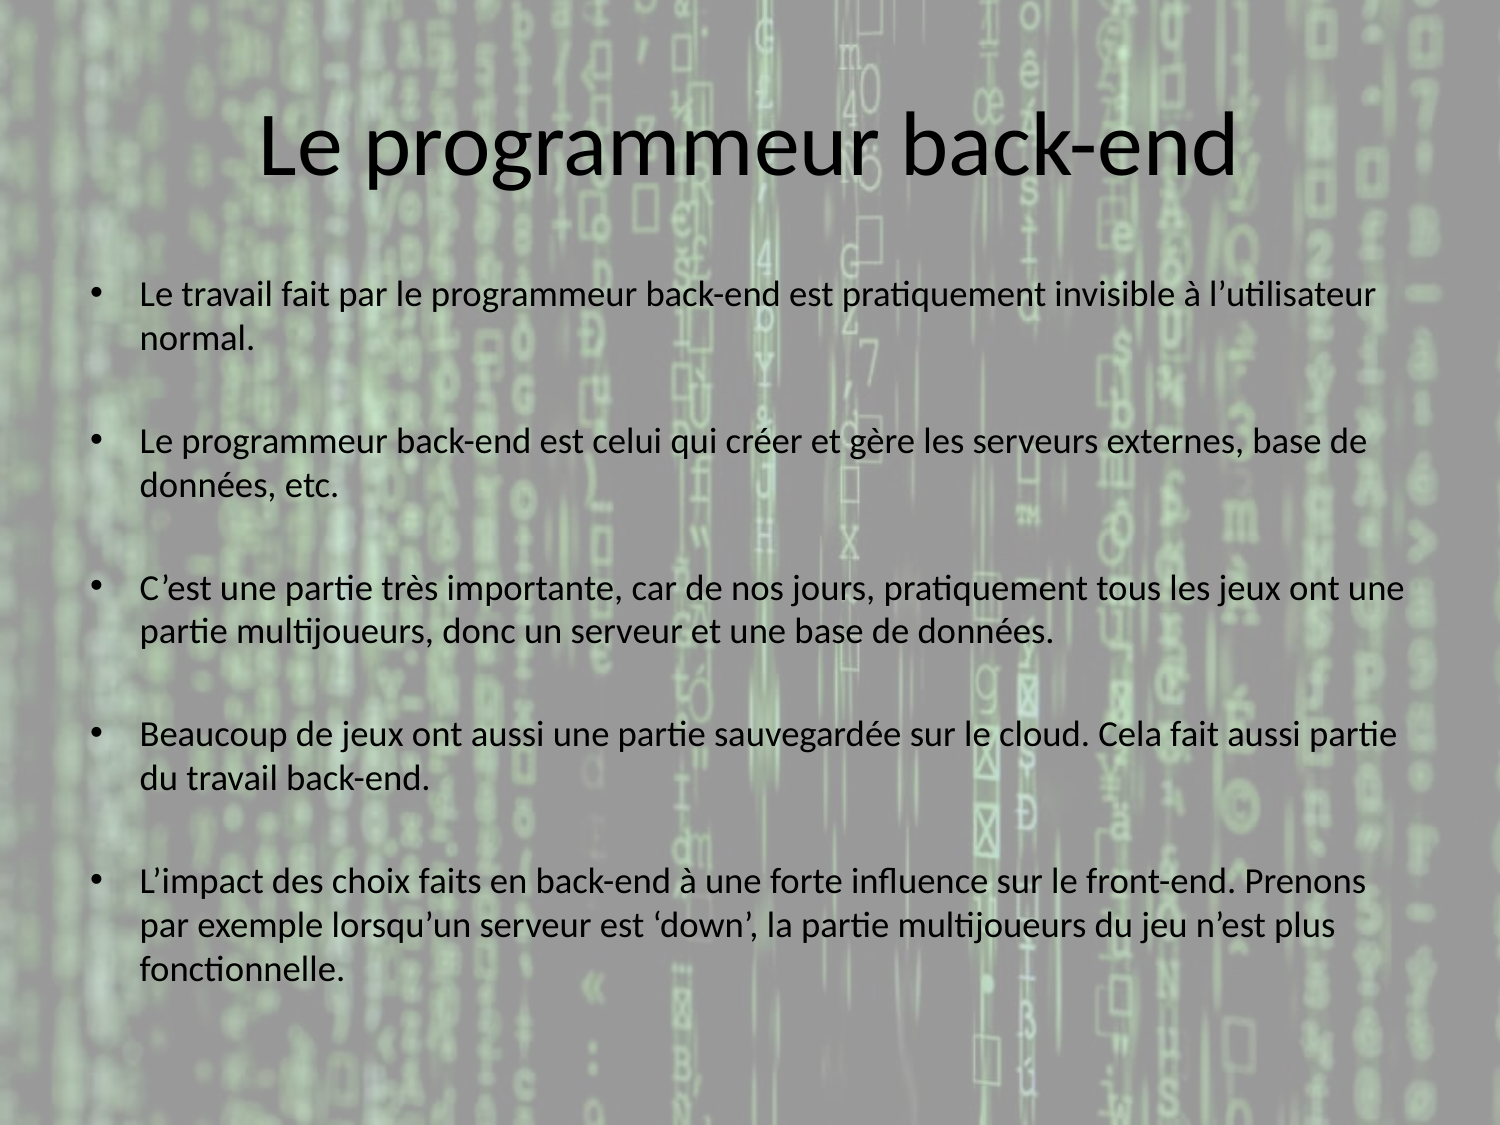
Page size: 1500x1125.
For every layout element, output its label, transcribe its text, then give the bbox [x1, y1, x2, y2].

list Le travail fait par le programmeur back-end est pratiquement invisible à l’utilisateur normal. Le programmeur back-end est celui qui créer et gère les serveurs externes, base de données, etc. C’est une partie très importante, car de nos jours, pratiquement tous les jeux ont une partie multijoueurs, donc un serveur et une base de données. Beaucoup de jeux ont aussi une partie sauvegardée sur le cloud. Cela fait aussi partie du travail back-end. L’impact des choix faits en back-end à une forte influence sur le front-end. Prenons par exemple lorsqu’un serveur est ‘down’, la partie multijoueurs du jeu n’est plus fonctionnelle. [75, 262, 1425, 1005]
title Le programmeur back-end [75, 45, 1425, 233]
